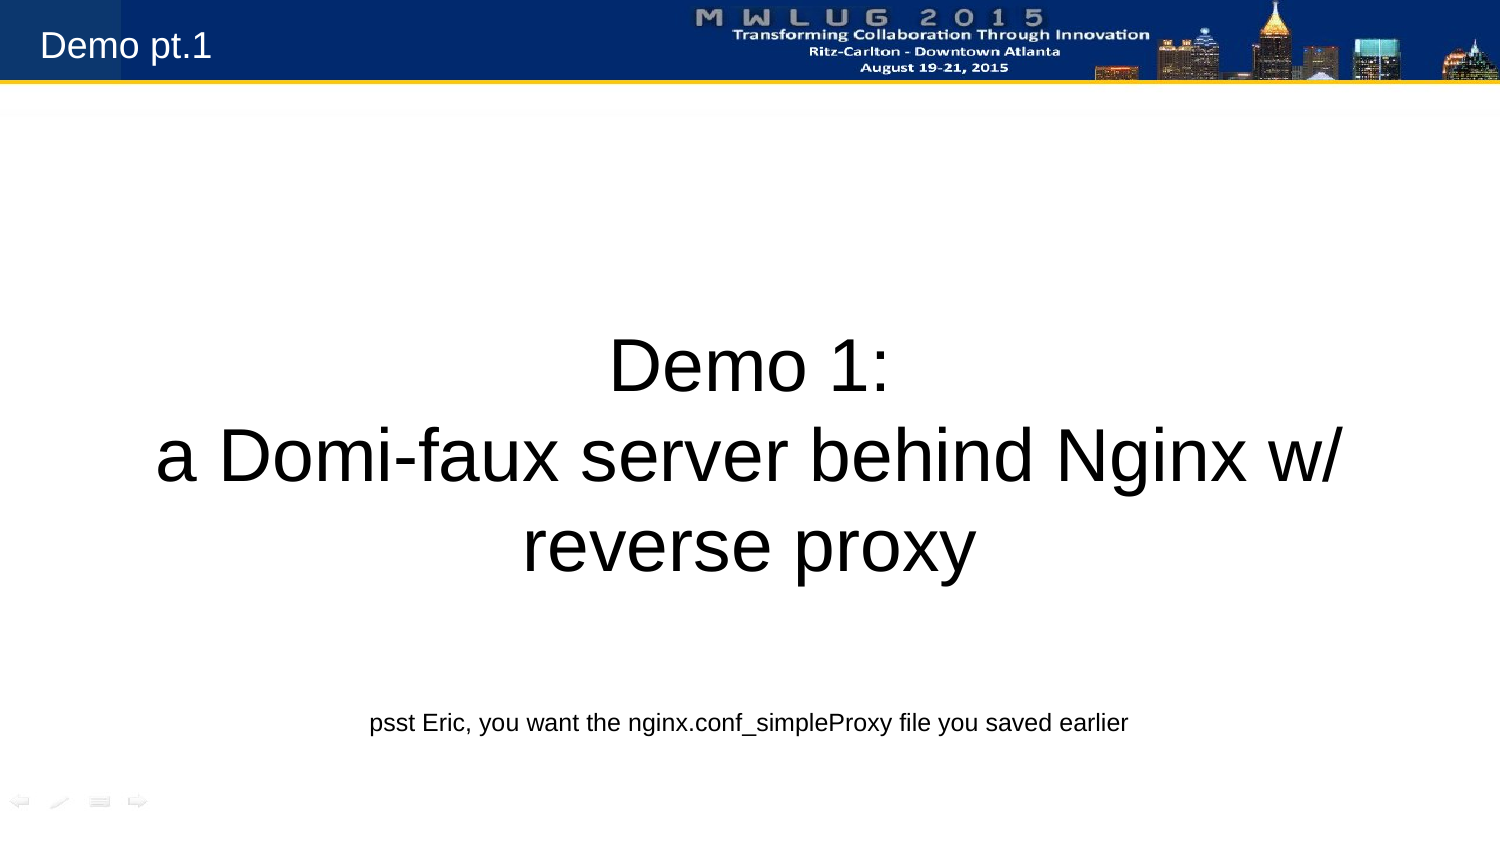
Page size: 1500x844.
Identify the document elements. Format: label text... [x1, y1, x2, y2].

list Demo 1: a Domi-faux server behind Nginx w/ reverse proxy psst Eric, you want the nginx.conf_simpleProxy file you saved earlier [37, 121, 1463, 807]
picture [0, 0, 1500, 844]
list Demo pt.1 [24, 6, 738, 54]
